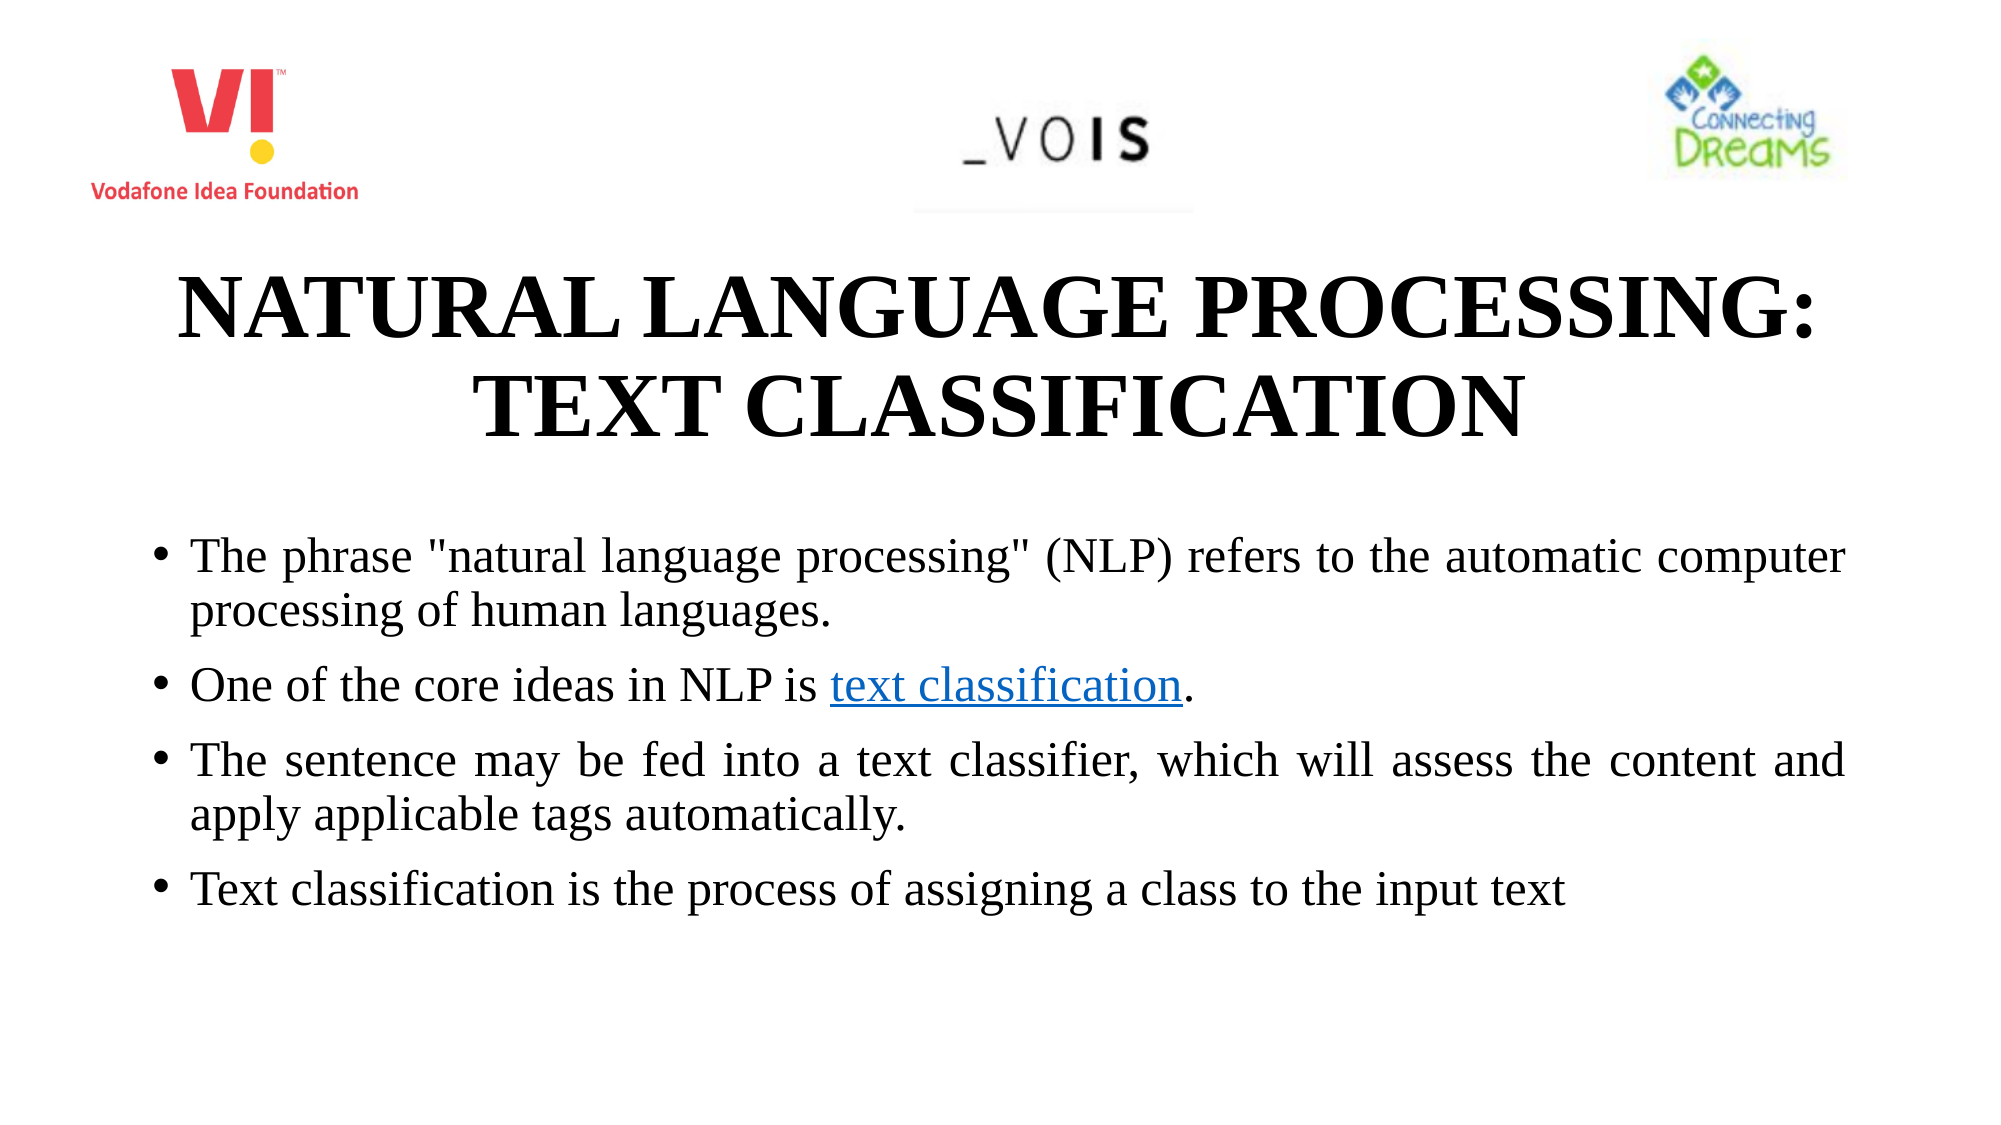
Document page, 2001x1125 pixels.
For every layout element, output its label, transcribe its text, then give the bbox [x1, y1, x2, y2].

picture [82, 59, 363, 210]
title NATURAL LANGUAGE PROCESSING: TEXT CLASSIFICATION [137, 248, 1863, 467]
picture [533, 37, 1866, 215]
list The phrase "natural language processing" (NLP) refers to the automatic computer processing of human languages. One of the core ideas in NLP is text classification. The sentence may be fed into a text classifier, which will assess the content and apply applicable tags automatically. Text classification is the process of assigning a class to the input text [137, 521, 1863, 1014]
